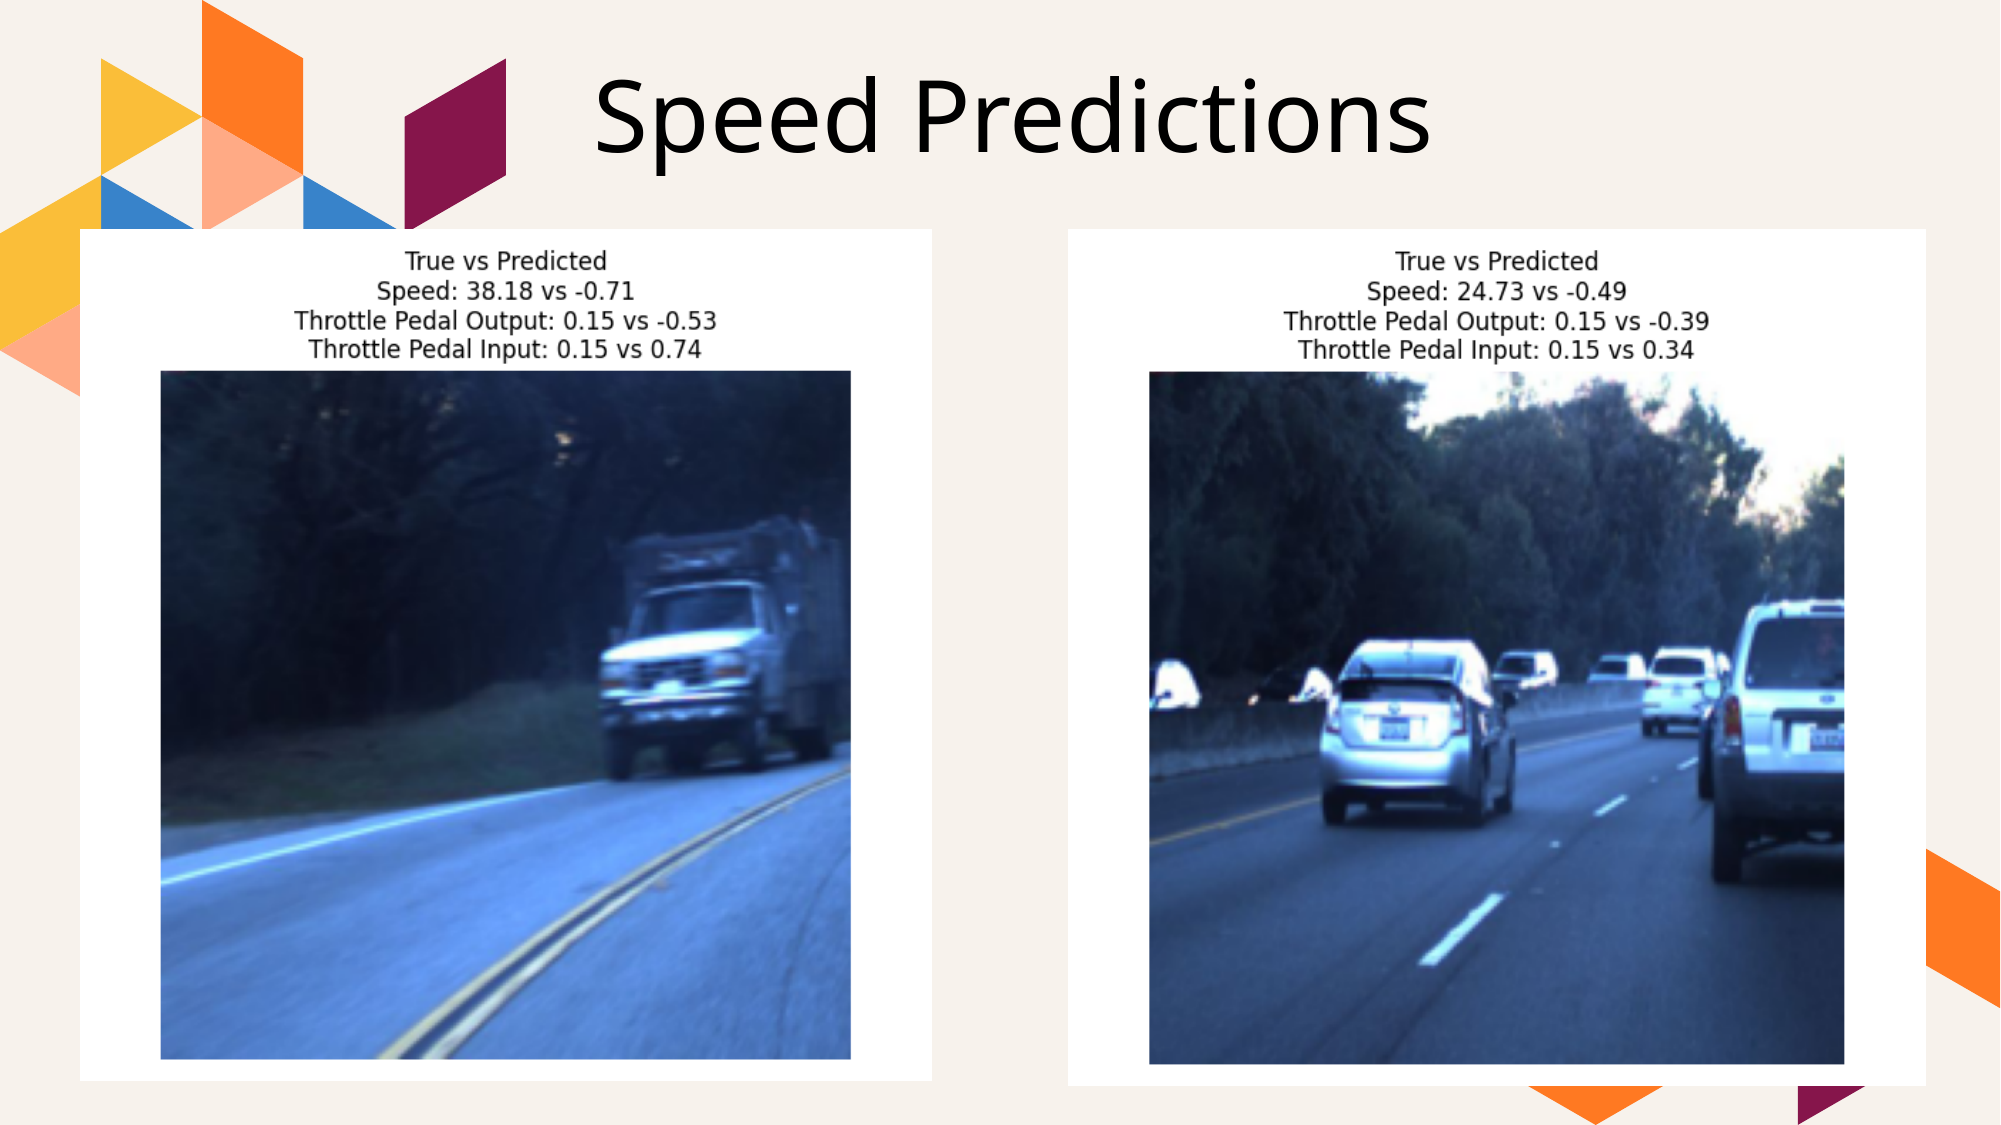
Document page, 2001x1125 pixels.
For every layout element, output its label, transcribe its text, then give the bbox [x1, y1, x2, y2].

picture [80, 229, 932, 1081]
picture [1068, 229, 1926, 1087]
text_box Speed Predictions [578, 44, 1729, 180]
